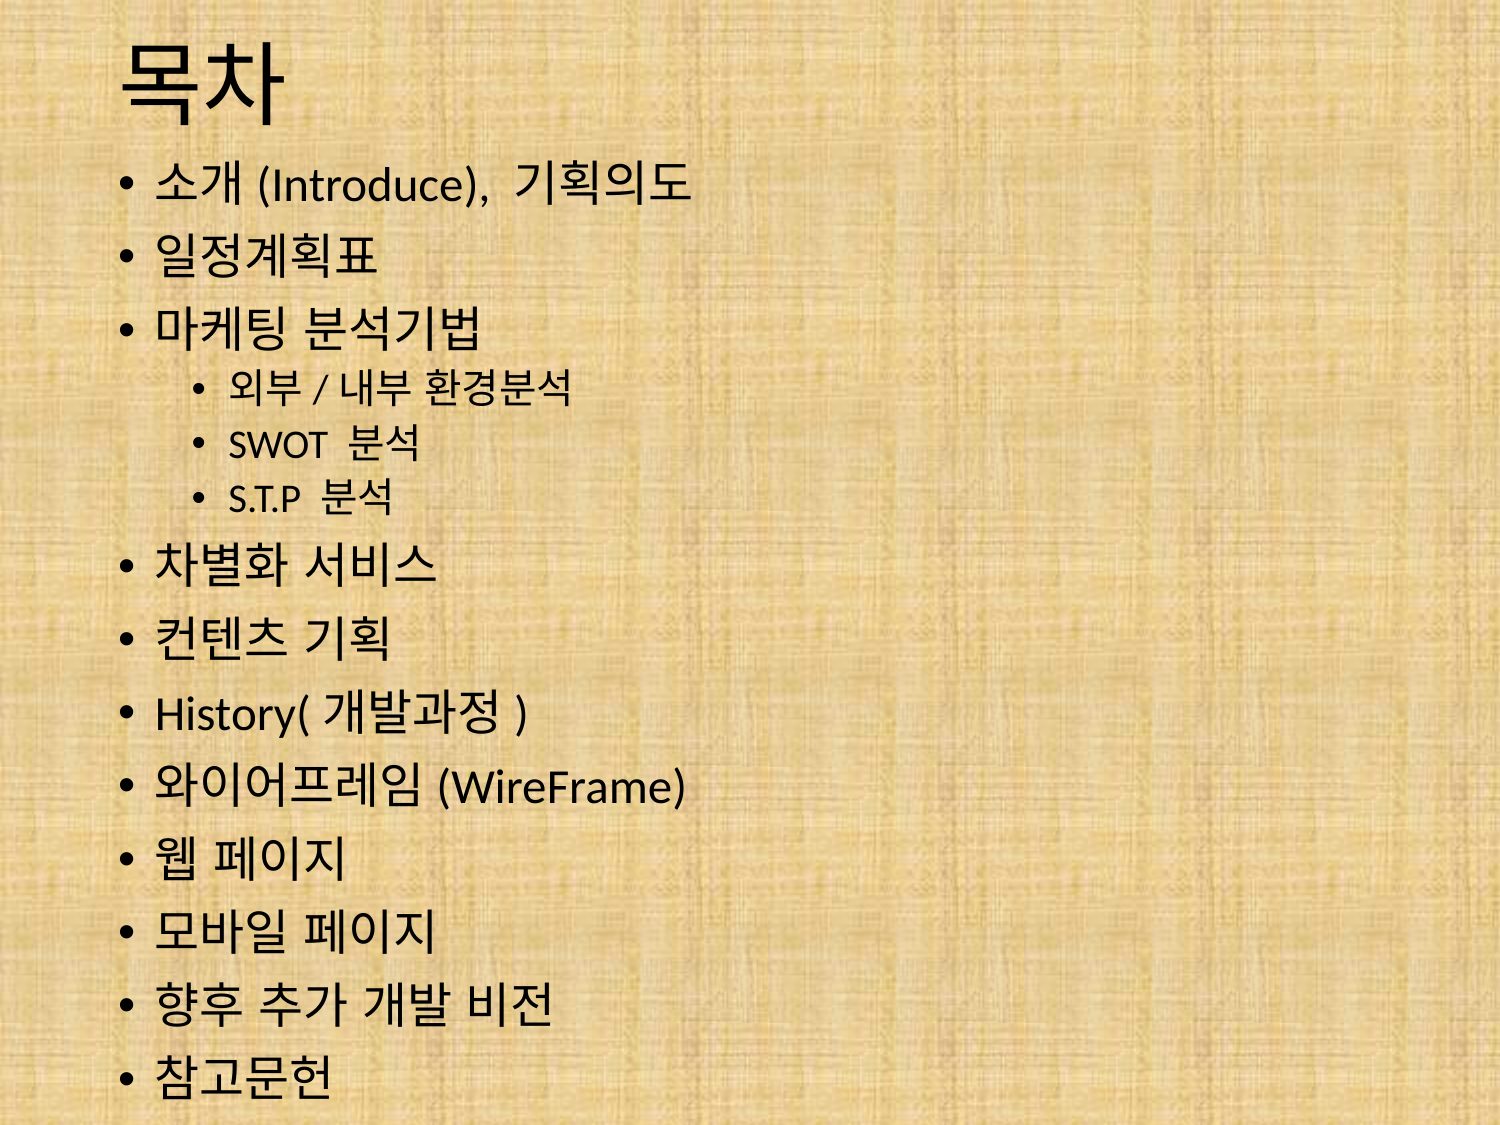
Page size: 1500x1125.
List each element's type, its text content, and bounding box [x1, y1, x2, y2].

list 소개(Introduce), 기획의도 일정계획표 마케팅 분석기법 외부/내부 환경분석 SWOT 분석 S.T.P 분석 차별화 서비스 컨텐츠 기획 History(개발과정) 와이어프레임(WireFrame) 웹 페이지 모바일 페이지 향후 추가 개발 비전 참고문헌 [103, 151, 1397, 1117]
title 목차 [103, 29, 1397, 148]
picture [0, 0, 1500, 1125]
